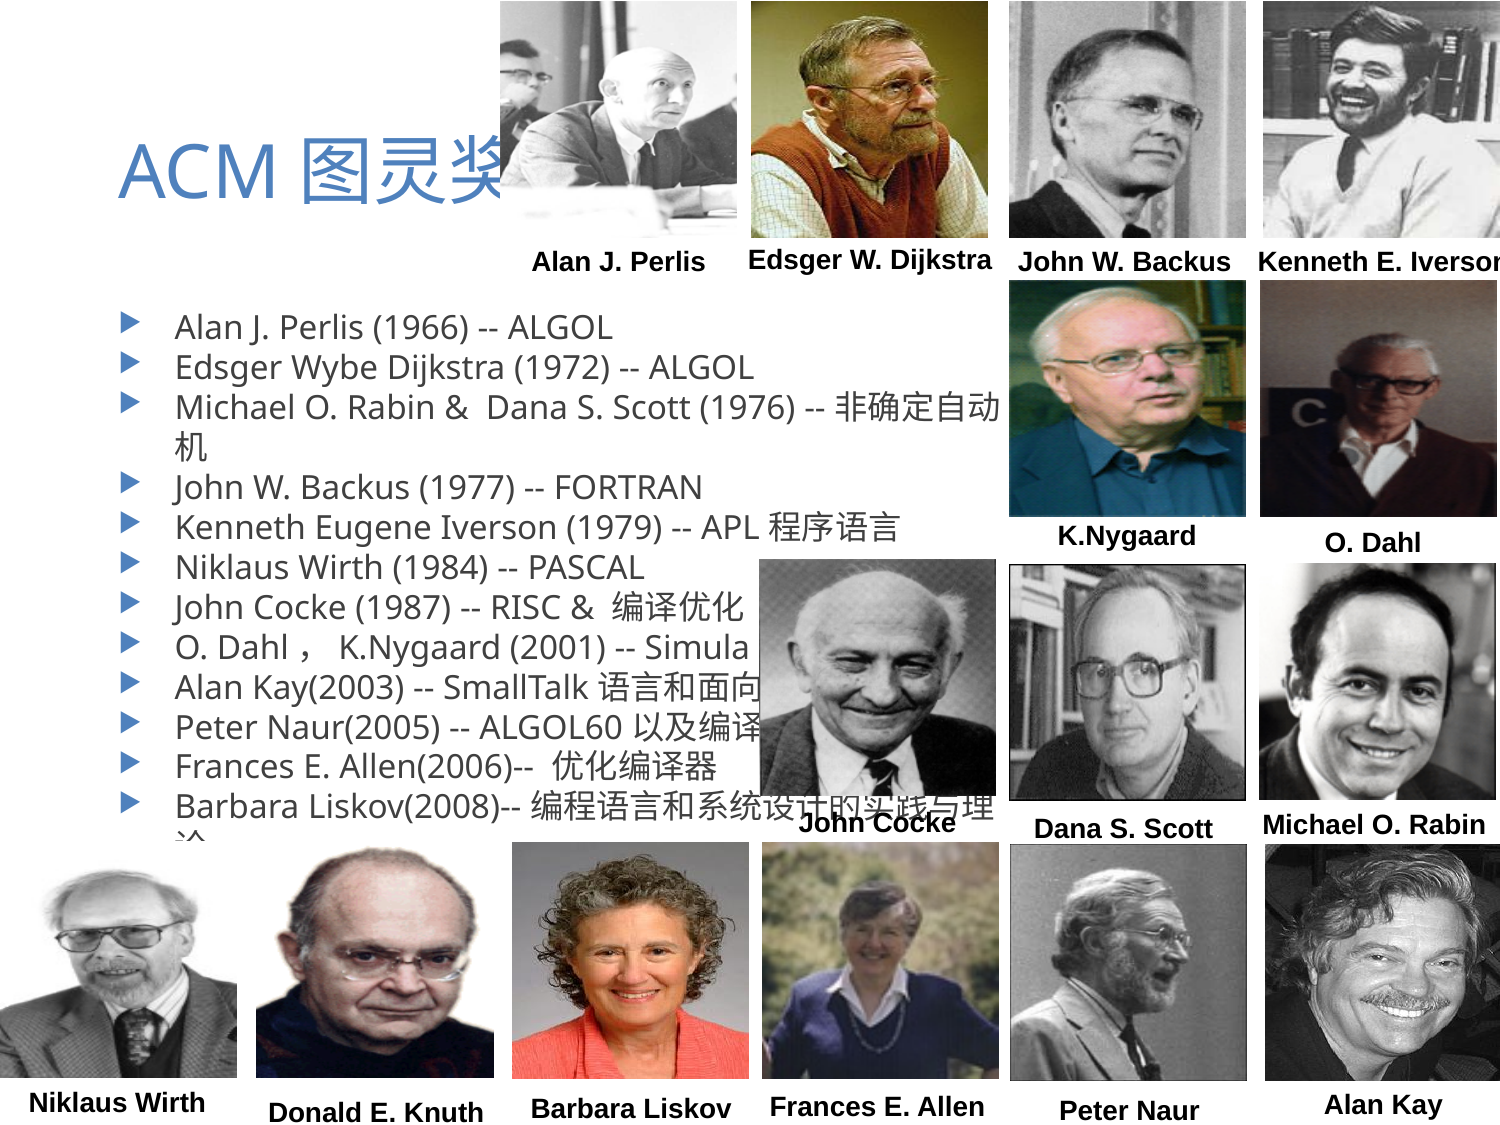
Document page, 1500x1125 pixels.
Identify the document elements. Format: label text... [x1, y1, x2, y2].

list Alan J. Perlis (1966) -- ALGOL Edsger Wybe Dijkstra (1972) -- ALGOL Michael O. Rabin & Dana S. Scott (1976) --非确定自动机 John W. Backus (1977) -- FORTRAN Kenneth Eugene Iverson (1979) -- APL程序语言 Niklaus Wirth (1984) -- PASCAL John Cocke (1987) -- RISC & 编译优化 O. Dahl，K.Nygaard (2001) -- Simula语言和OO概念 Alan Kay(2003) -- SmallTalk语言和面向对象程序设计 Peter Naur(2005) -- ALGOL60以及编译设计 Frances E. Allen(2006)-- 优化编译器 Barbara Liskov(2008)--编程语言和系统设计的实践与理论 … [103, 299, 1004, 1014]
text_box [1009, 861, 1247, 1125]
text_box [758, 558, 996, 839]
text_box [0, 841, 237, 1119]
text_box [1259, 279, 1497, 562]
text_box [746, 0, 994, 276]
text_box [250, 841, 502, 1125]
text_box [500, 0, 738, 278]
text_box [1006, 0, 1246, 278]
title ACM图灵奖 [103, 59, 495, 277]
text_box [1264, 860, 1500, 1121]
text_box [511, 842, 750, 1125]
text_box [1008, 279, 1246, 560]
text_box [1008, 563, 1246, 854]
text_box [1246, 563, 1500, 850]
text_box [1256, 0, 1500, 278]
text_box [753, 842, 1002, 1125]
